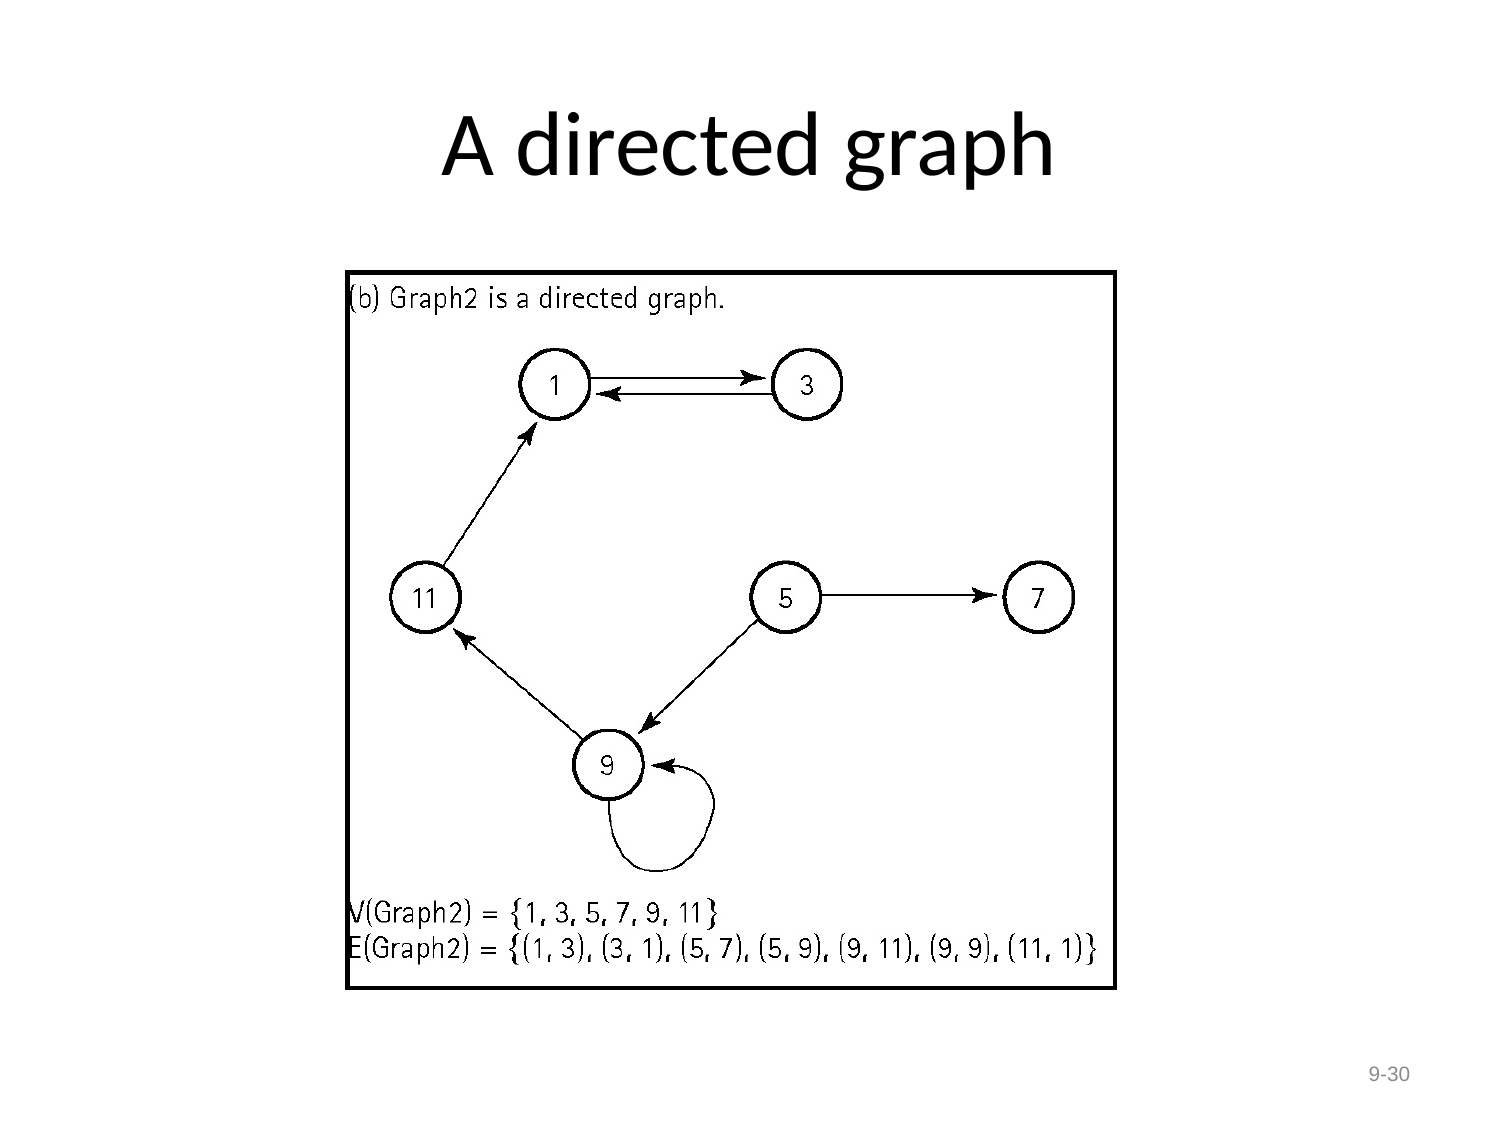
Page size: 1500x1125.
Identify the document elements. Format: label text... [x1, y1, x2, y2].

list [349, 274, 1113, 986]
title A directed graph [75, 45, 1425, 233]
slide_number 9-30 [1074, 1042, 1425, 1103]
